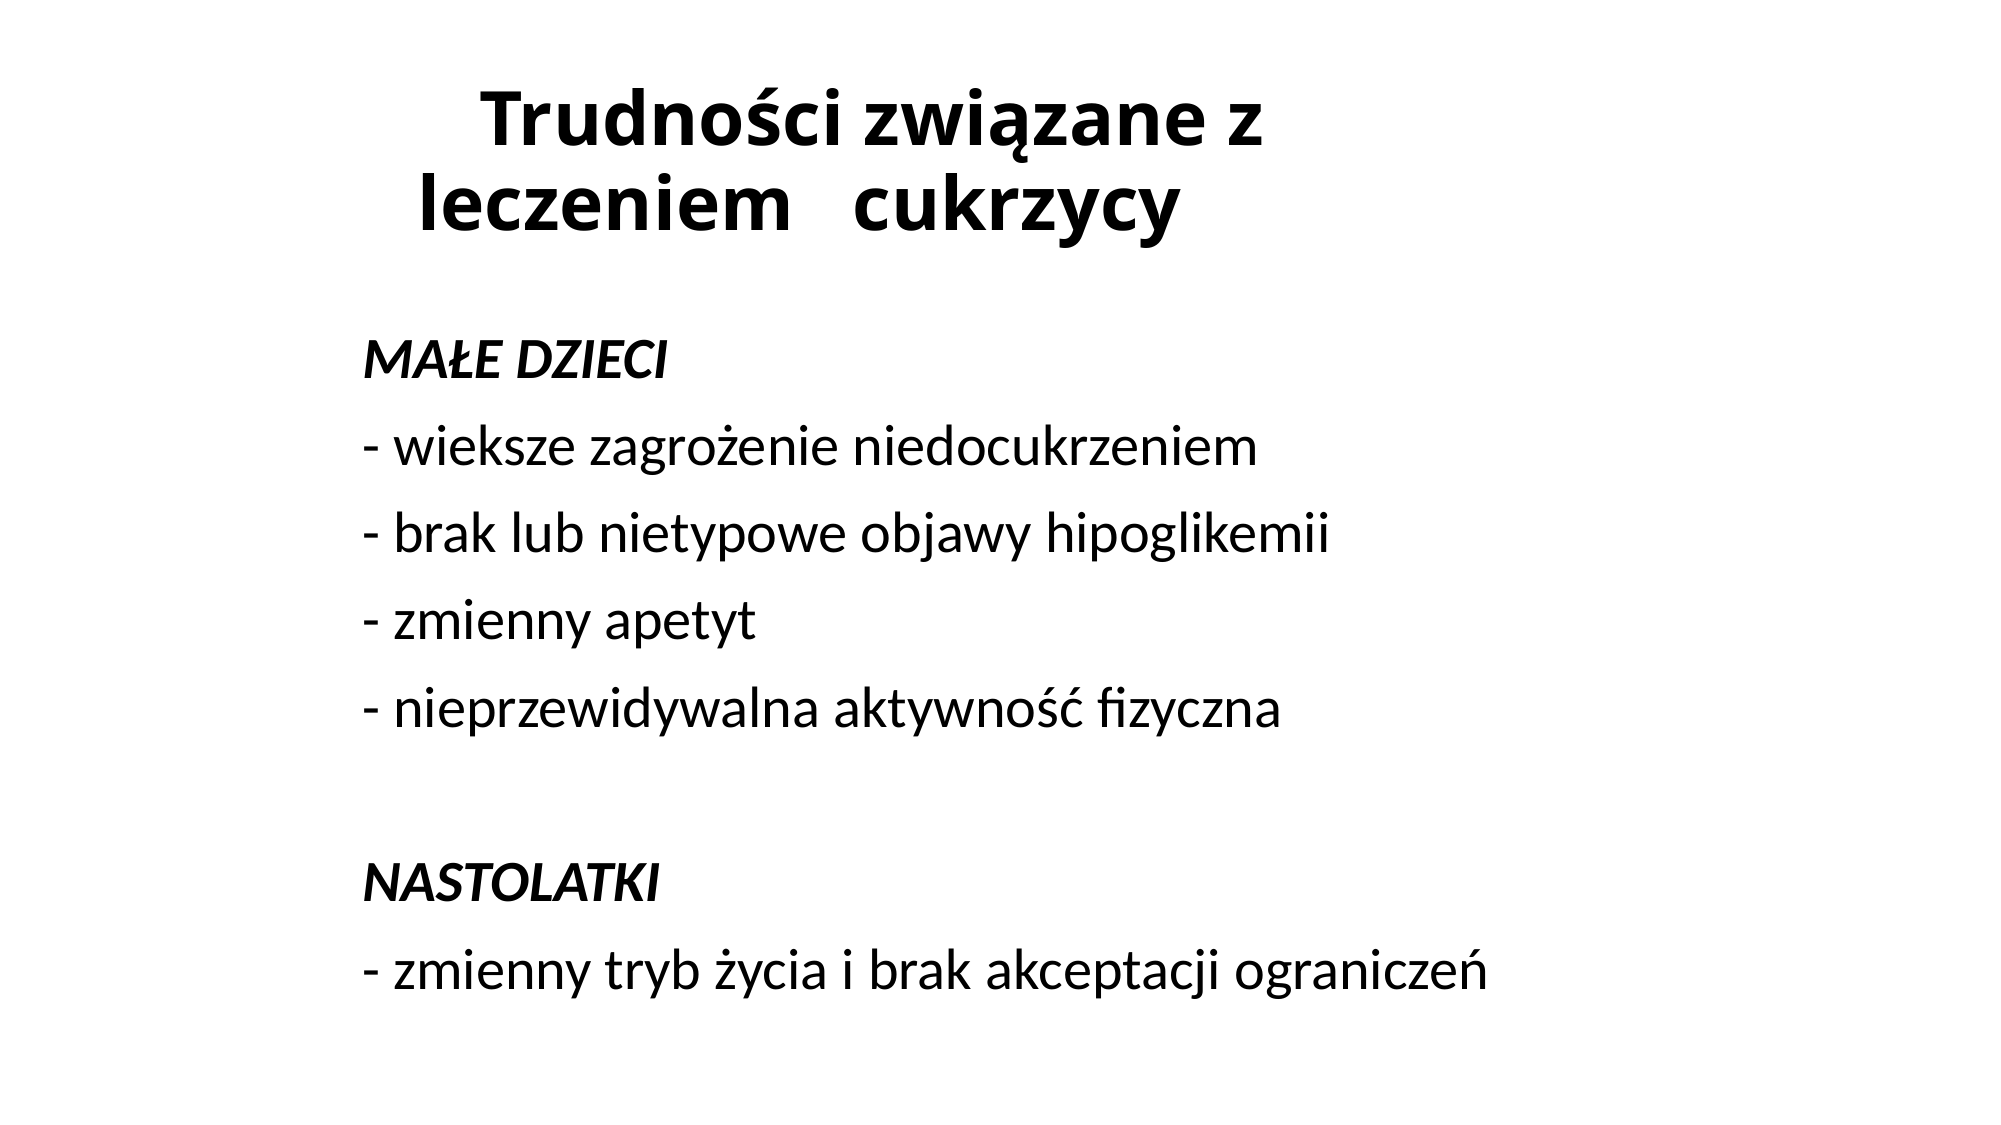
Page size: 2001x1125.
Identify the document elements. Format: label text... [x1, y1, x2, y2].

list MAŁE DZIECI - wieksze zagrożenie niedocukrzeniem - brak lub nietypowe objawy hipoglikemii - zmienny apetyt - nieprzewidywalna aktywność fizyczna NASTOLATKI - zmienny tryb życia i brak akceptacji ograniczeń [362, 324, 1638, 1090]
title Trudności związane z leczeniem cukrzycy [362, 68, 1638, 257]
